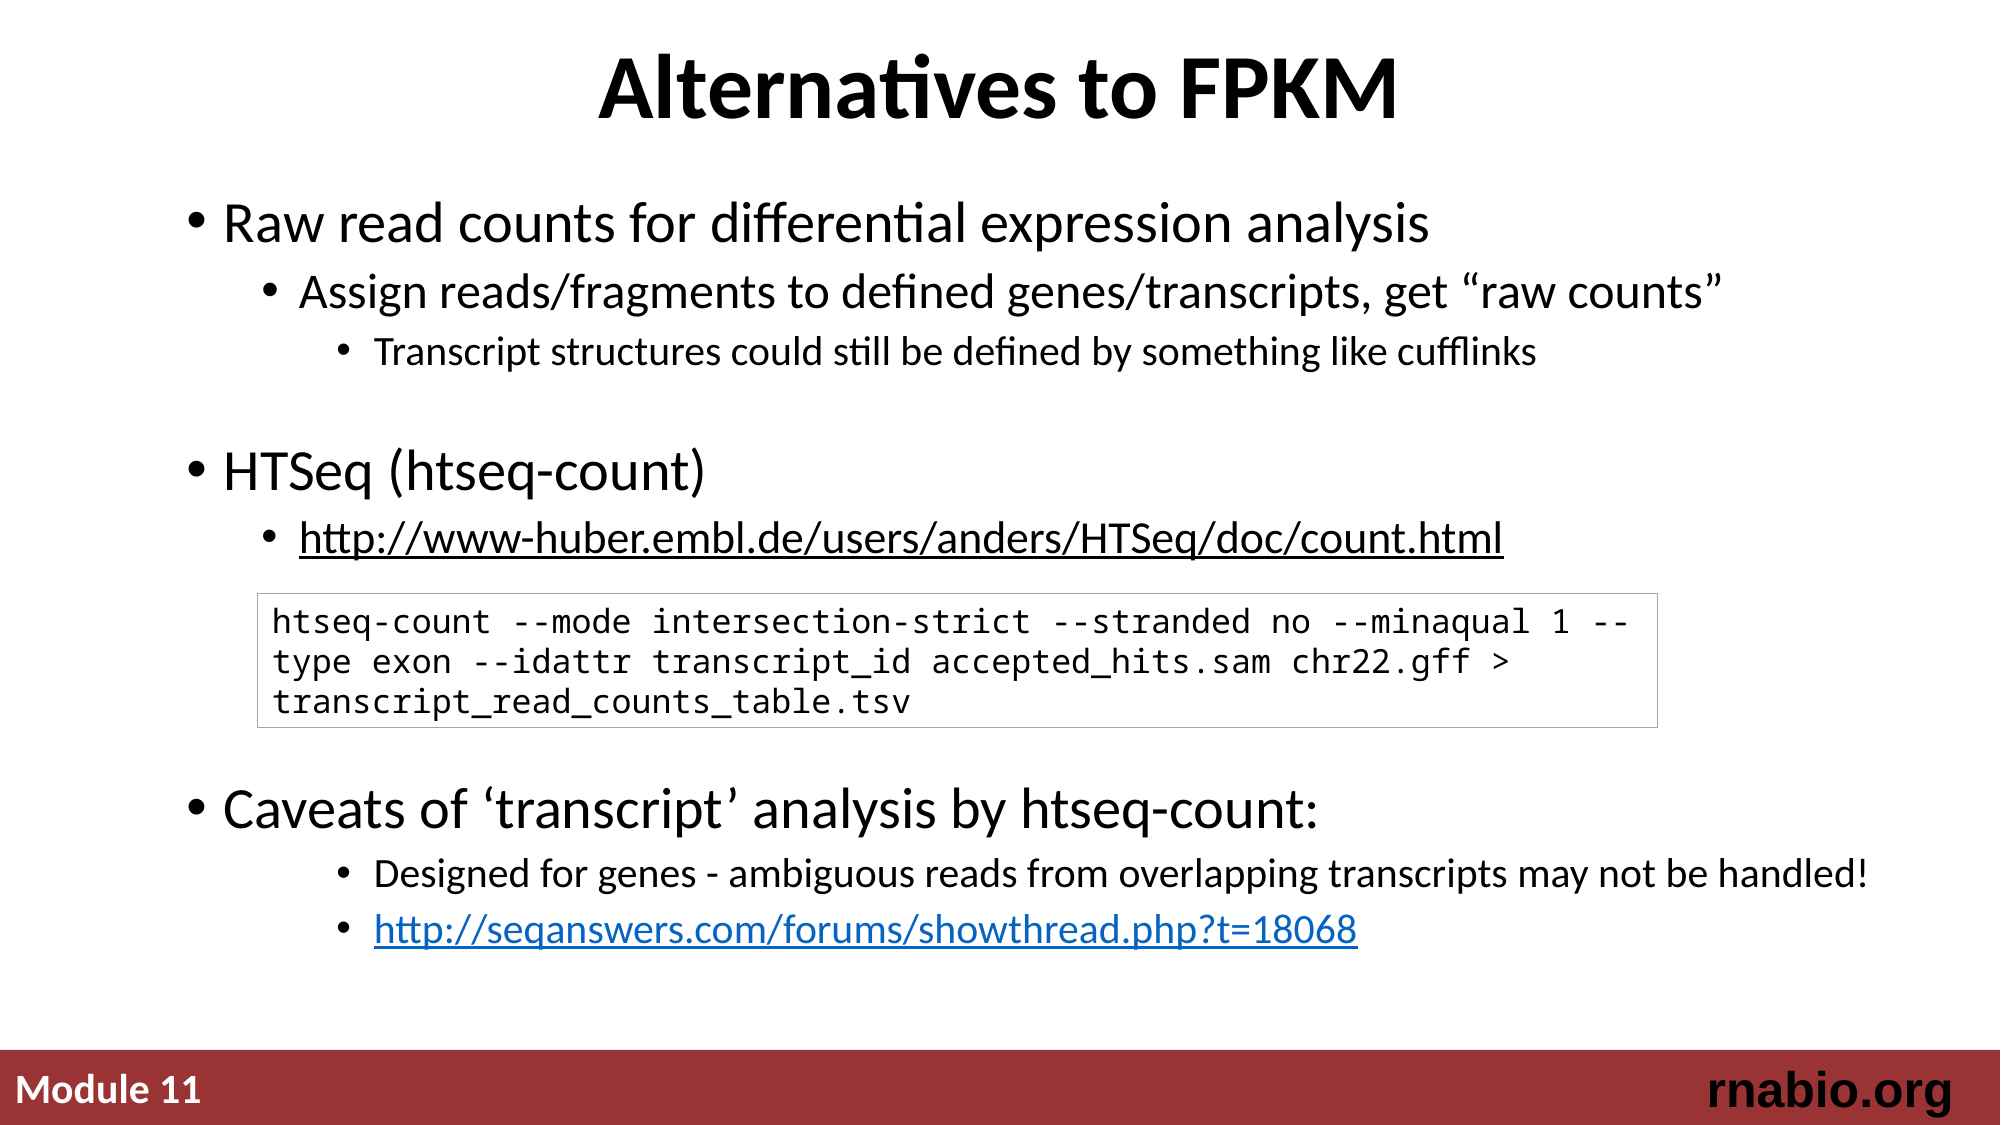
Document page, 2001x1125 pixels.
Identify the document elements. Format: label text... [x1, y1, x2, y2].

list Raw read counts for differential expression analysis Assign reads/fragments to defined genes/transcripts, get “raw counts” Transcript structures could still be defined by something like cufflinks HTSeq (htseq-count) http://www-huber.embl.de/users/anders/HTSeq/doc/count.html Caveats of ‘transcript’ analysis by htseq-count: Designed for genes - ambiguous reads from overlapping transcripts may not be handled! http://seqanswers.com/forums/showthread.php?t=18068 [171, 184, 1890, 1002]
title Alternatives to FPKM [275, 0, 1725, 183]
text_box htseq-count --mode intersection-strict --stranded no --minaqual 1 --type exon --idattr transcript_id accepted_hits.sam chr22.gff > transcript_read_counts_table.tsv [257, 593, 1658, 728]
